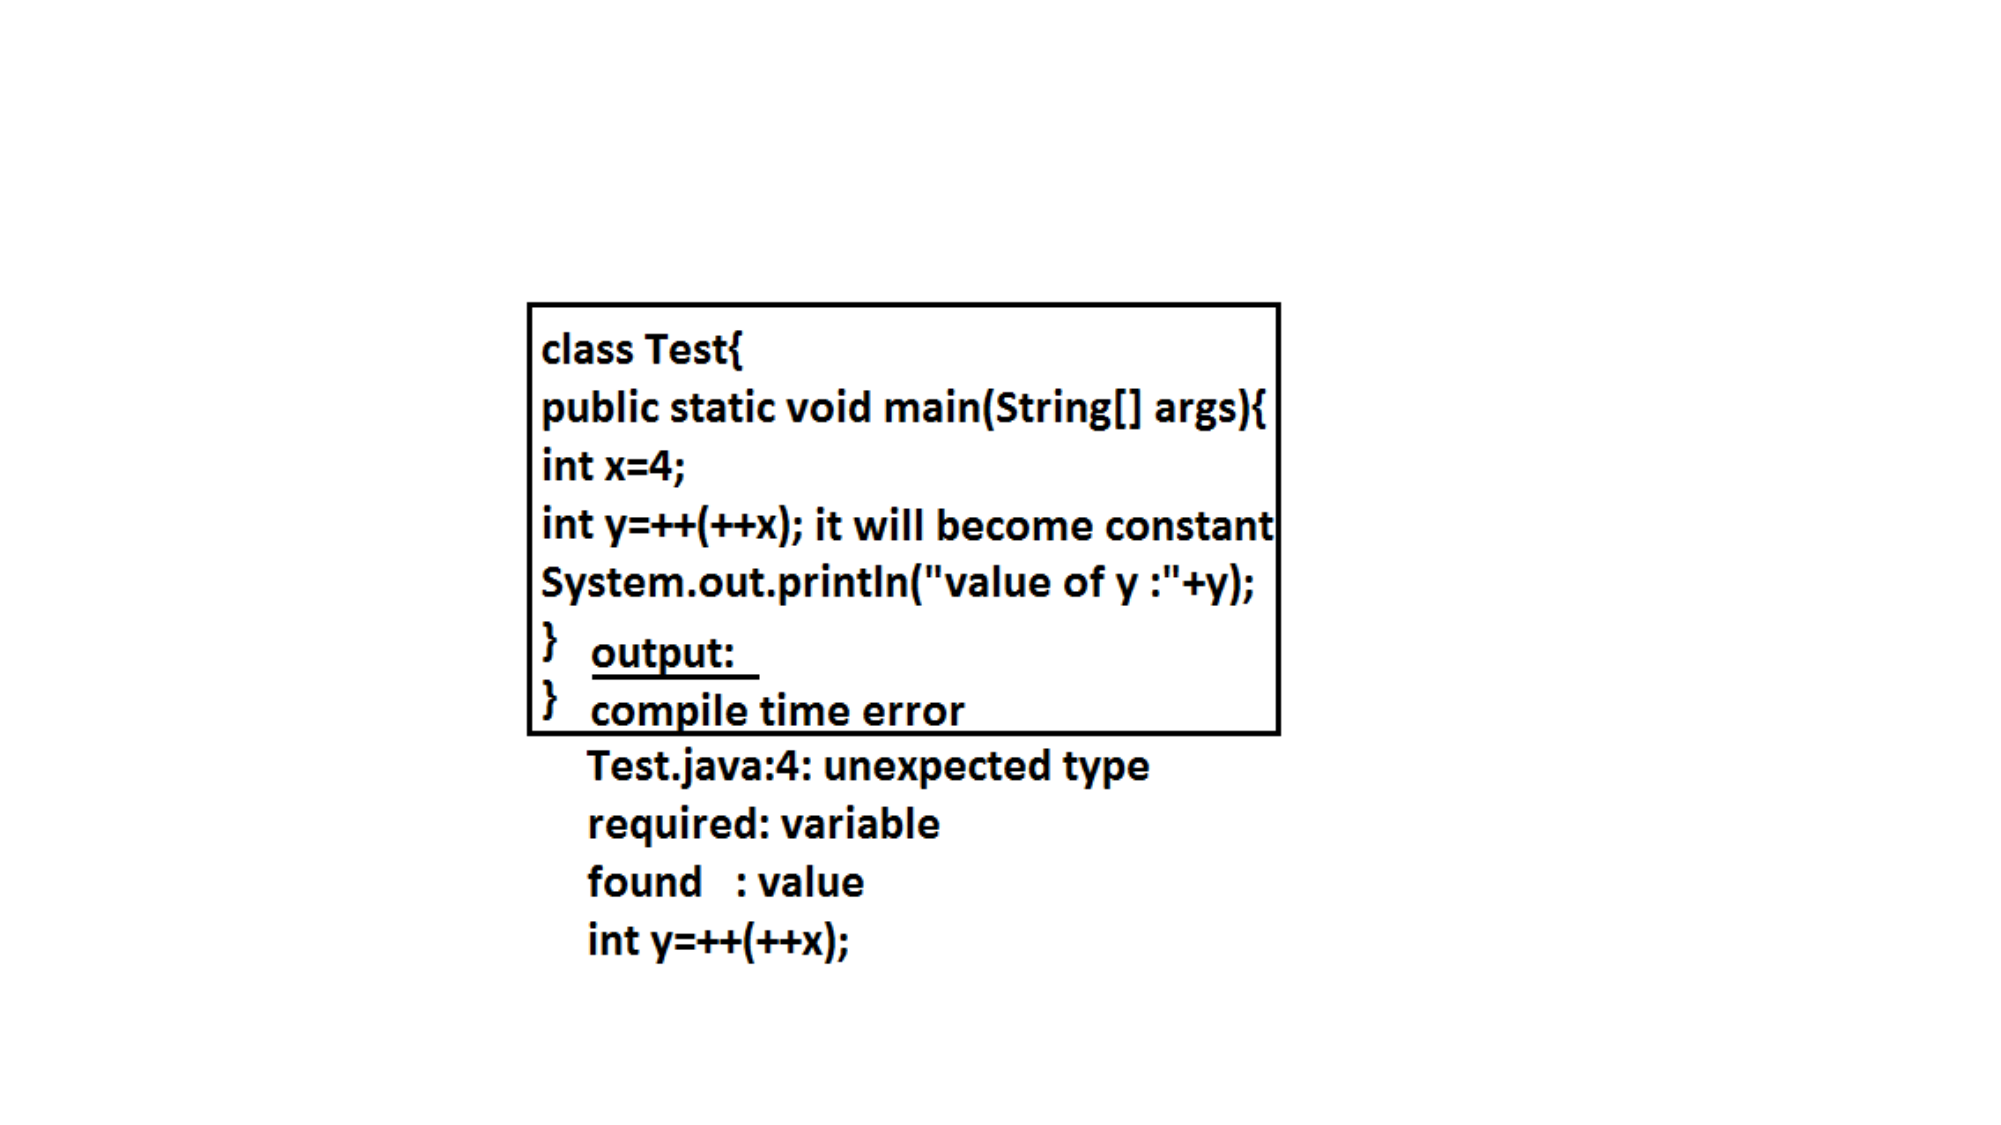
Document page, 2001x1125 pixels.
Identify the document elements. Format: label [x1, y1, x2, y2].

picture [521, 299, 1285, 980]
